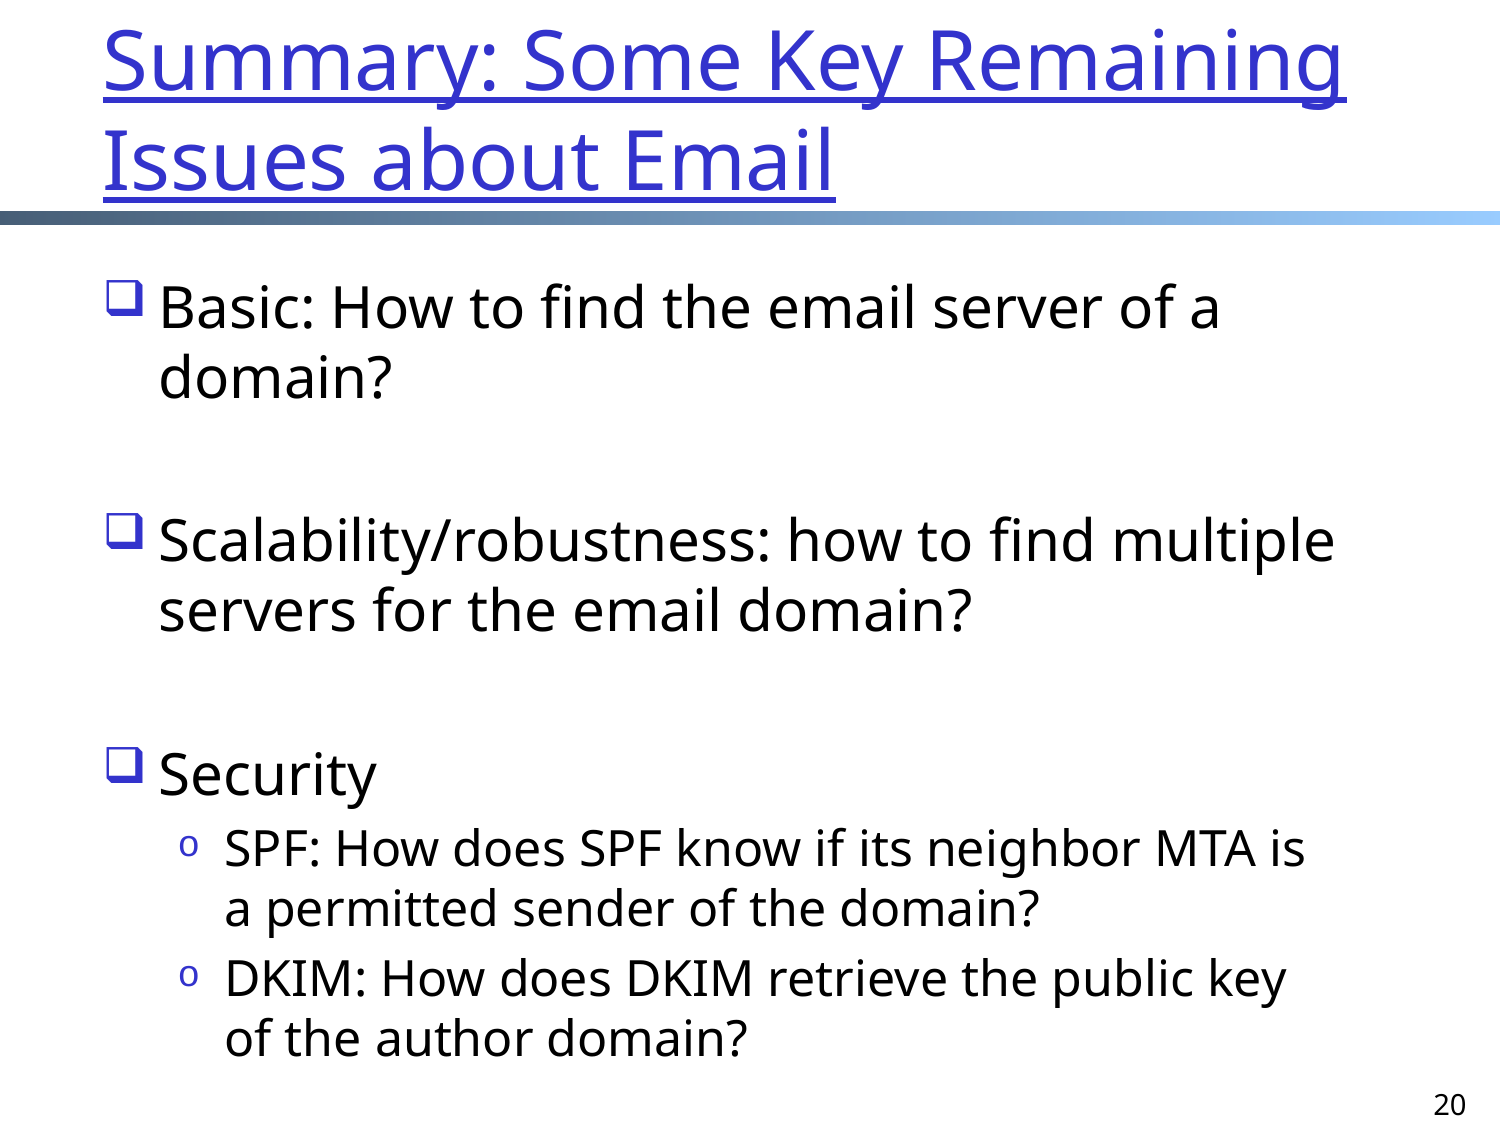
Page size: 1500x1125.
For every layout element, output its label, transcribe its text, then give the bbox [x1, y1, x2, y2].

list Basic: How to find the email server of a domain? Scalability/robustness: how to find multiple servers for the email domain? Security SPF: How does SPF know if its neighbor MTA is a permitted sender of the domain? DKIM: How does DKIM retrieve the public key of the author domain? [87, 262, 1363, 1025]
title Summary: Some Key Remaining Issues about Email [87, 13, 1363, 202]
slide_number 20 [1406, 1078, 1482, 1125]
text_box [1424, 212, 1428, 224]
